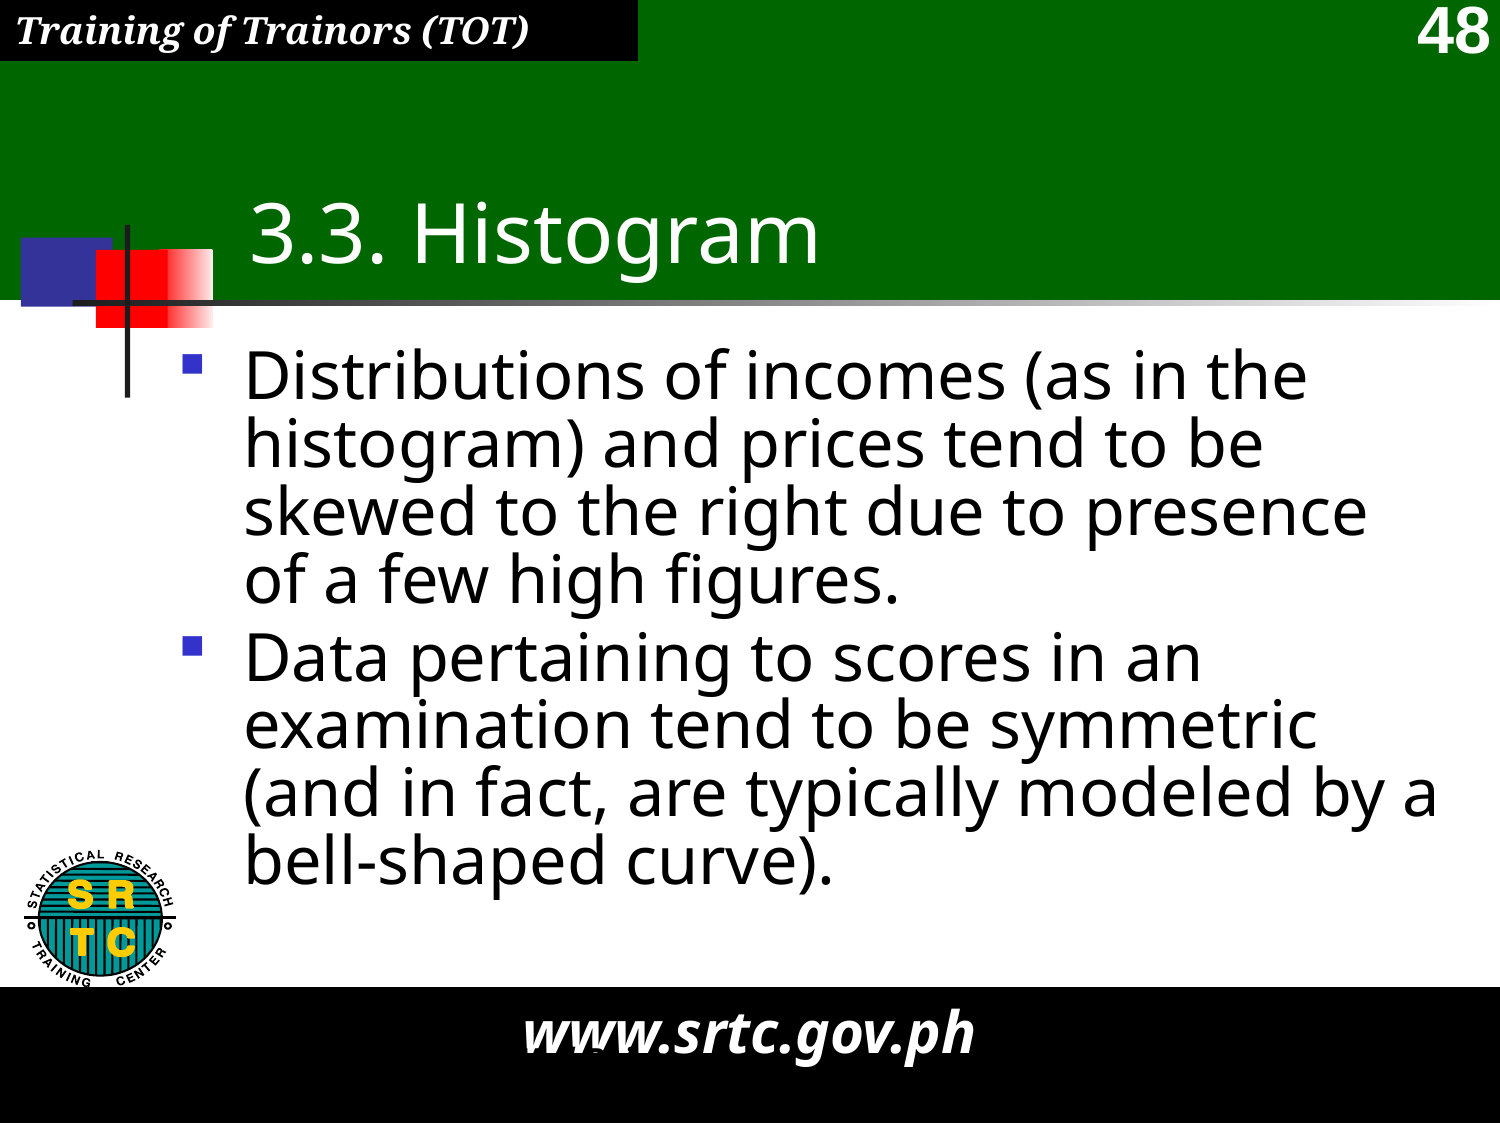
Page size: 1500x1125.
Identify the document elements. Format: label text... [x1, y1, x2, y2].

title 3.3. Histogram [234, 99, 1500, 288]
list Distributions of incomes (as in the histogram) and prices tend to be skewed to the right due to presence of a few high figures. Data pertaining to scores in an examination tend to be symmetric (and in fact, are typically modeled by a bell-shaped curve). [162, 337, 1459, 1013]
